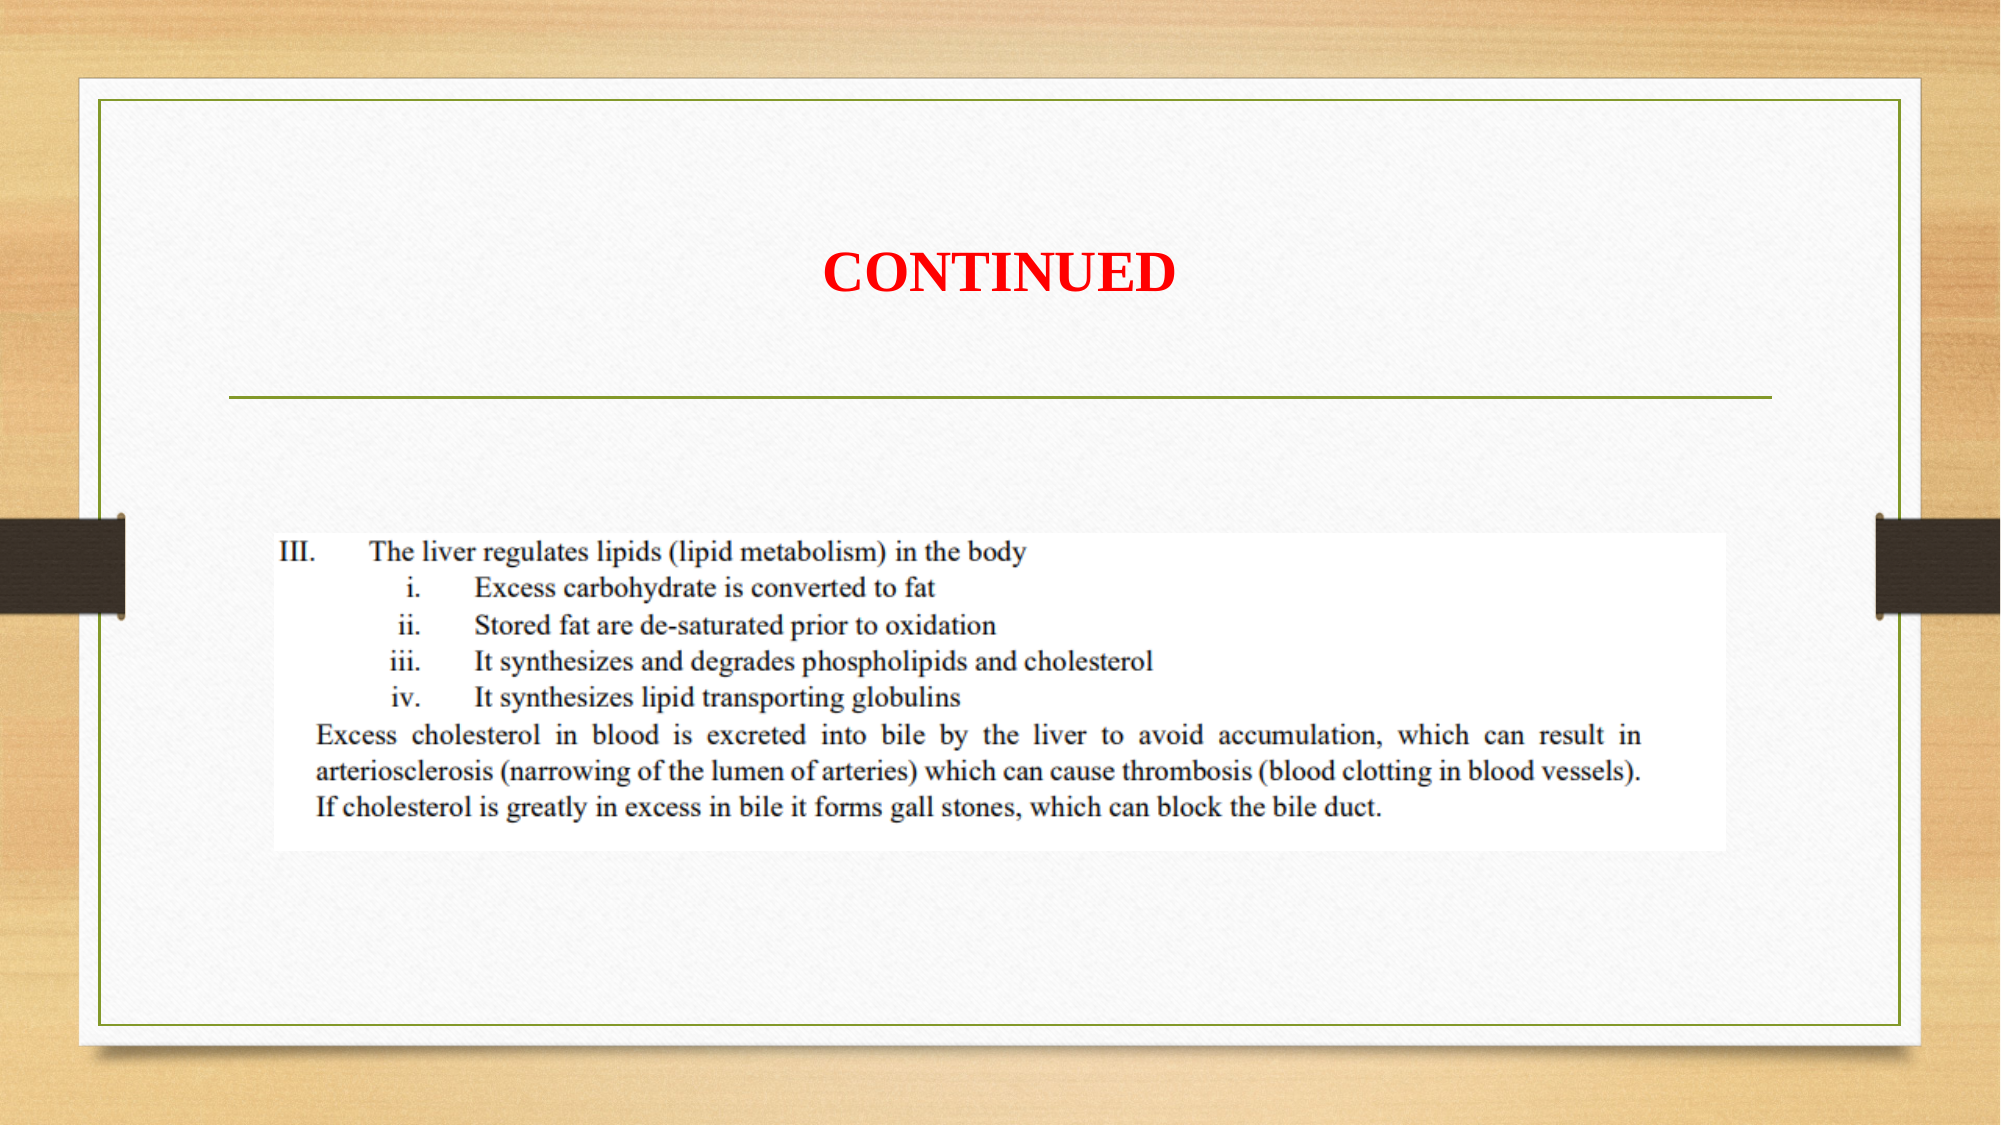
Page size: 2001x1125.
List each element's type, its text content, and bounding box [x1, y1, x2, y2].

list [273, 532, 1726, 851]
title CONTINUED [212, 161, 1788, 375]
picture [0, 0, 2001, 1125]
